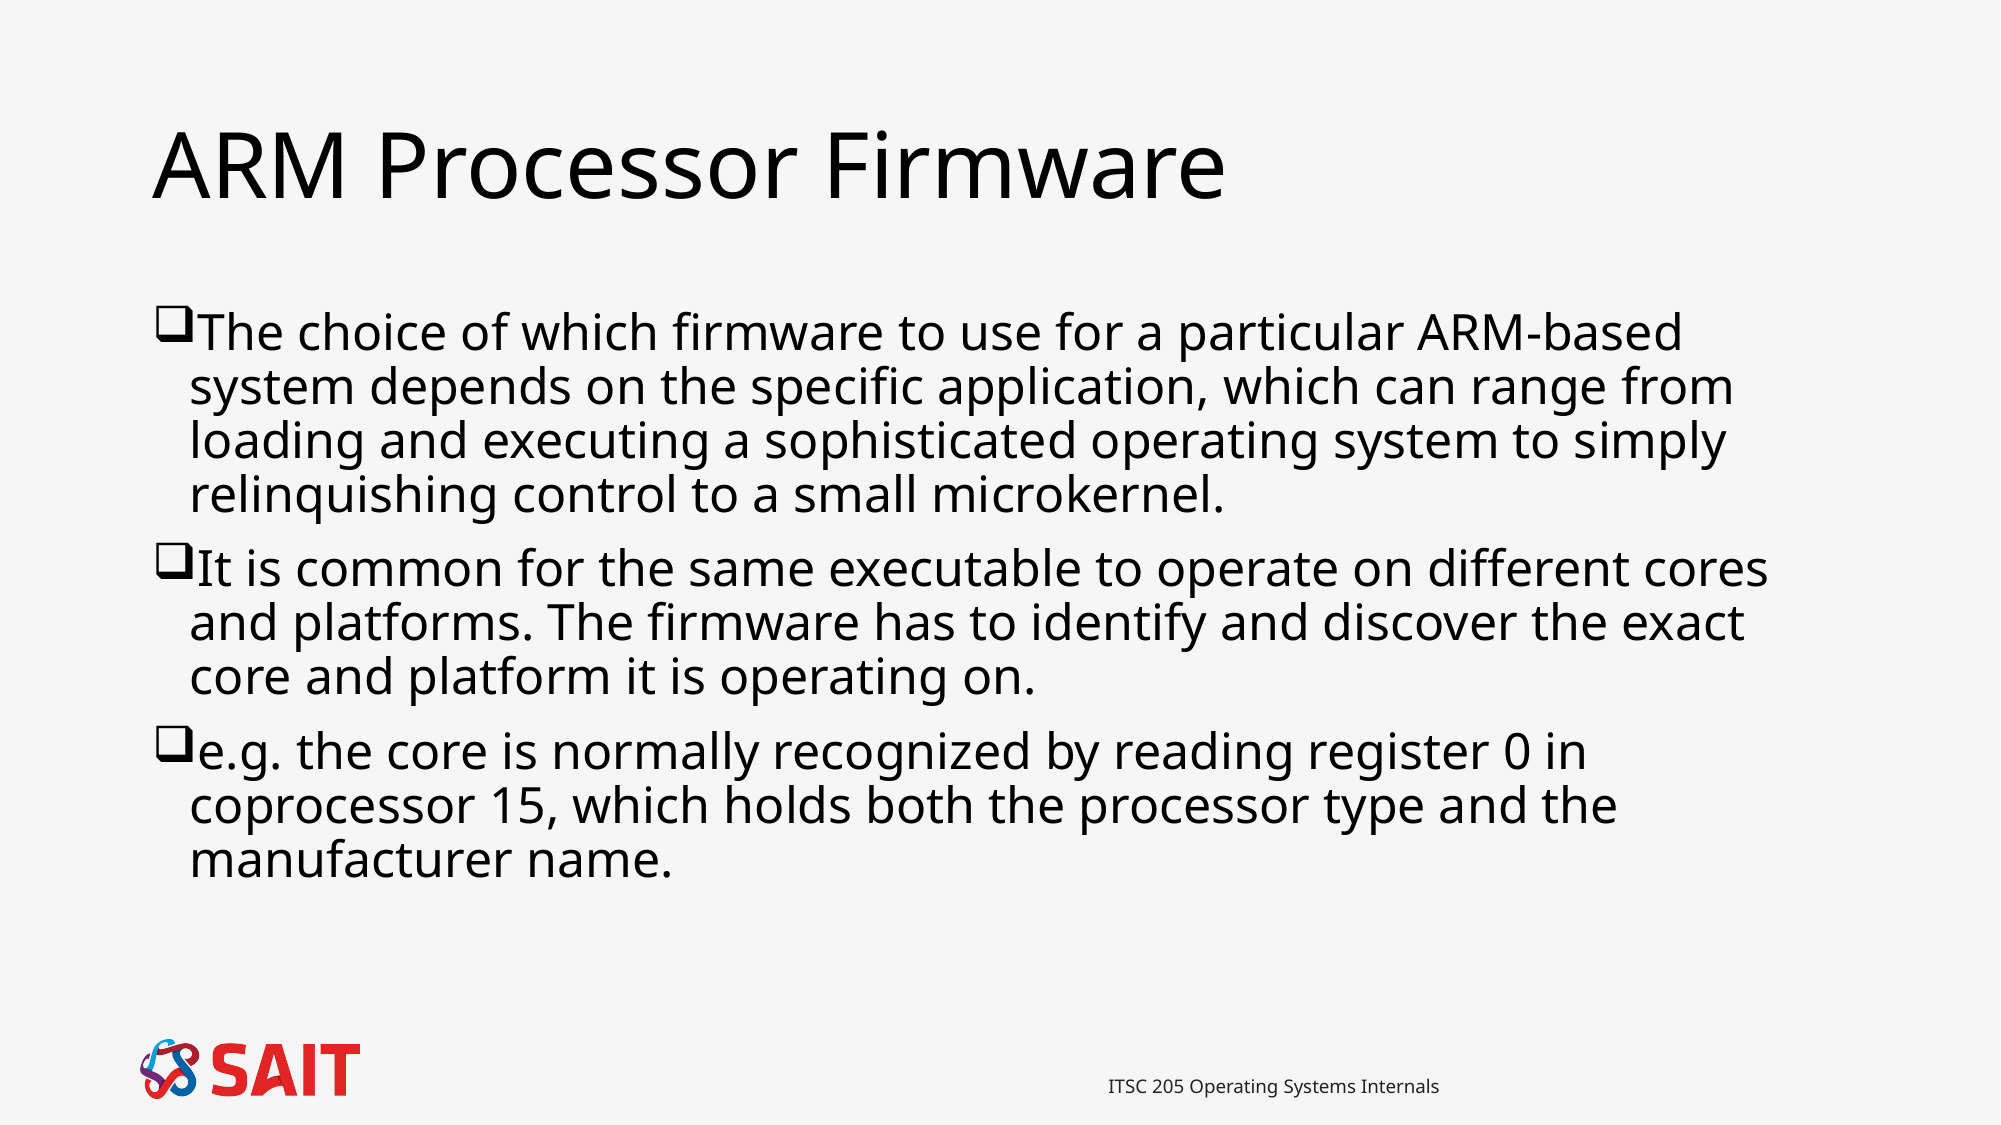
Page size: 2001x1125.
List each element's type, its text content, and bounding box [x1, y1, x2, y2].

title ARM Processor Firmware [137, 59, 1863, 278]
list The choice of which firmware to use for a particular ARM-based system depends on the specific application, which can range from loading and executing a sophisticated operating system to simply relinquishing control to a small microkernel. It is common for the same executable to operate on different cores and platforms. The firmware has to identify and discover the exact core and platform it is operating on. e.g. the core is normally recognized by reading register 0 in coprocessor 15, which holds both the processor type and the manufacturer name. [137, 299, 1863, 1014]
footer ITSC 205 Operating Systems Internals [858, 1048, 1690, 1109]
picture [114, 1013, 386, 1125]
